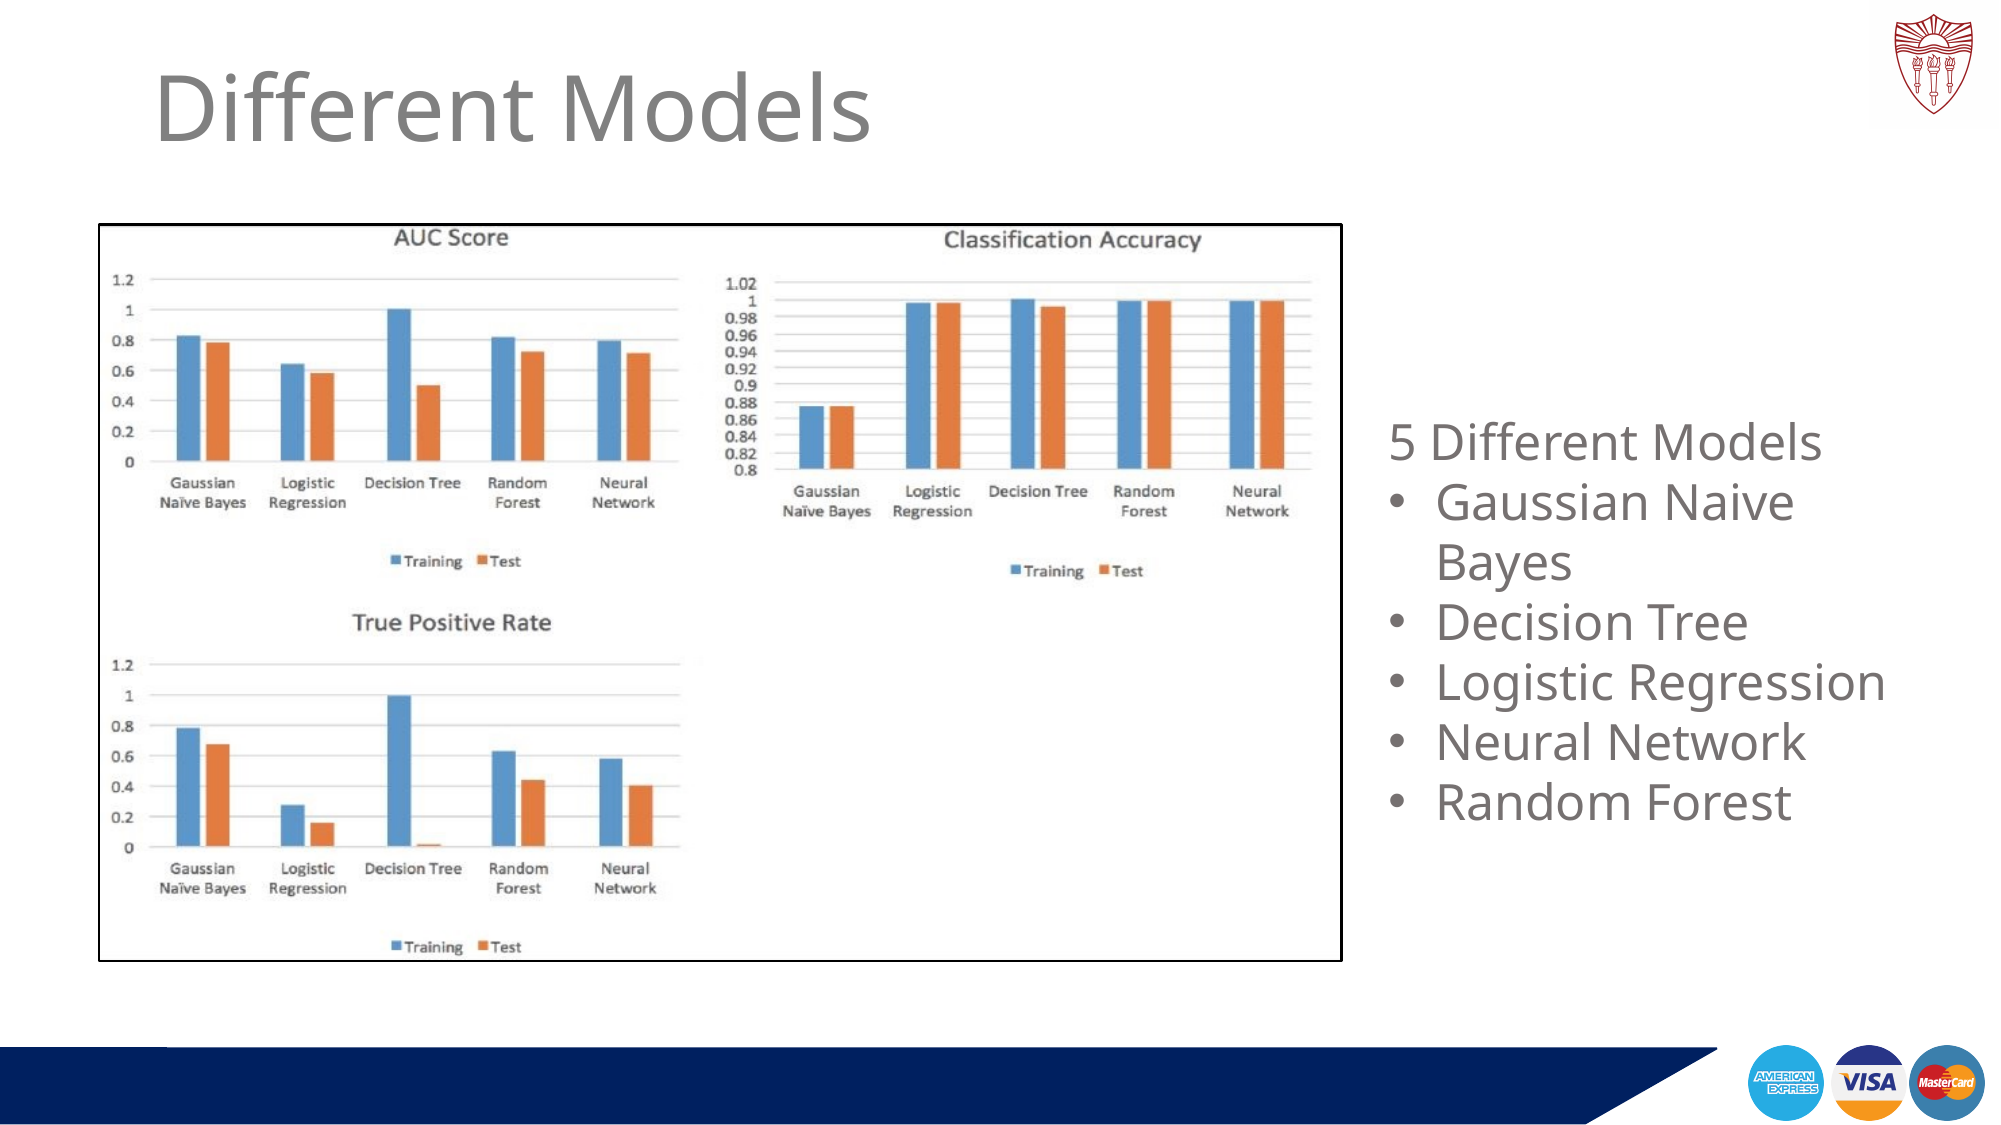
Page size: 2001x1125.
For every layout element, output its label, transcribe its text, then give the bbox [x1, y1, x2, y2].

picture [100, 225, 1341, 960]
text_box 5 Different Models Gaussian Naive Bayes Decision Tree Logistic Regression Neural Network Random Forest [1373, 403, 1939, 838]
picture [1869, 0, 1999, 129]
picture [1909, 1045, 1985, 1121]
picture [1748, 1045, 1824, 1121]
title Different Models [137, 35, 1863, 188]
picture [1831, 1045, 1907, 1121]
